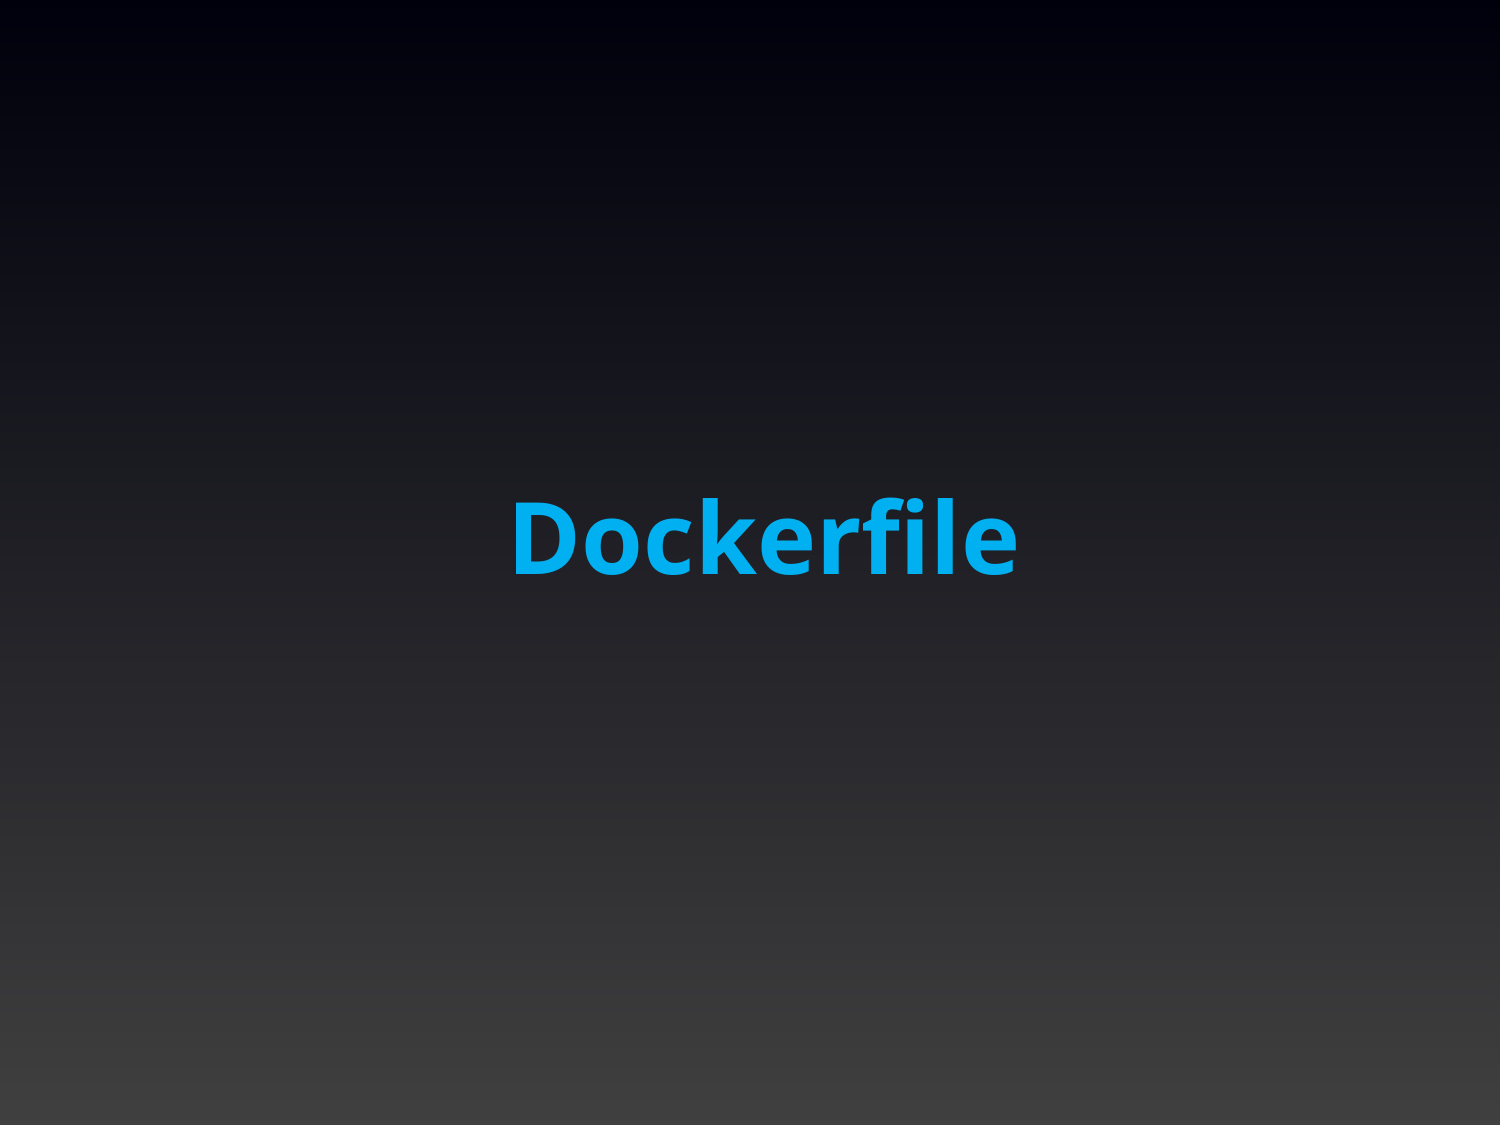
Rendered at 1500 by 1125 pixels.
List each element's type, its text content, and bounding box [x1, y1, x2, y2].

text_box Dockerfile [126, 466, 1402, 602]
